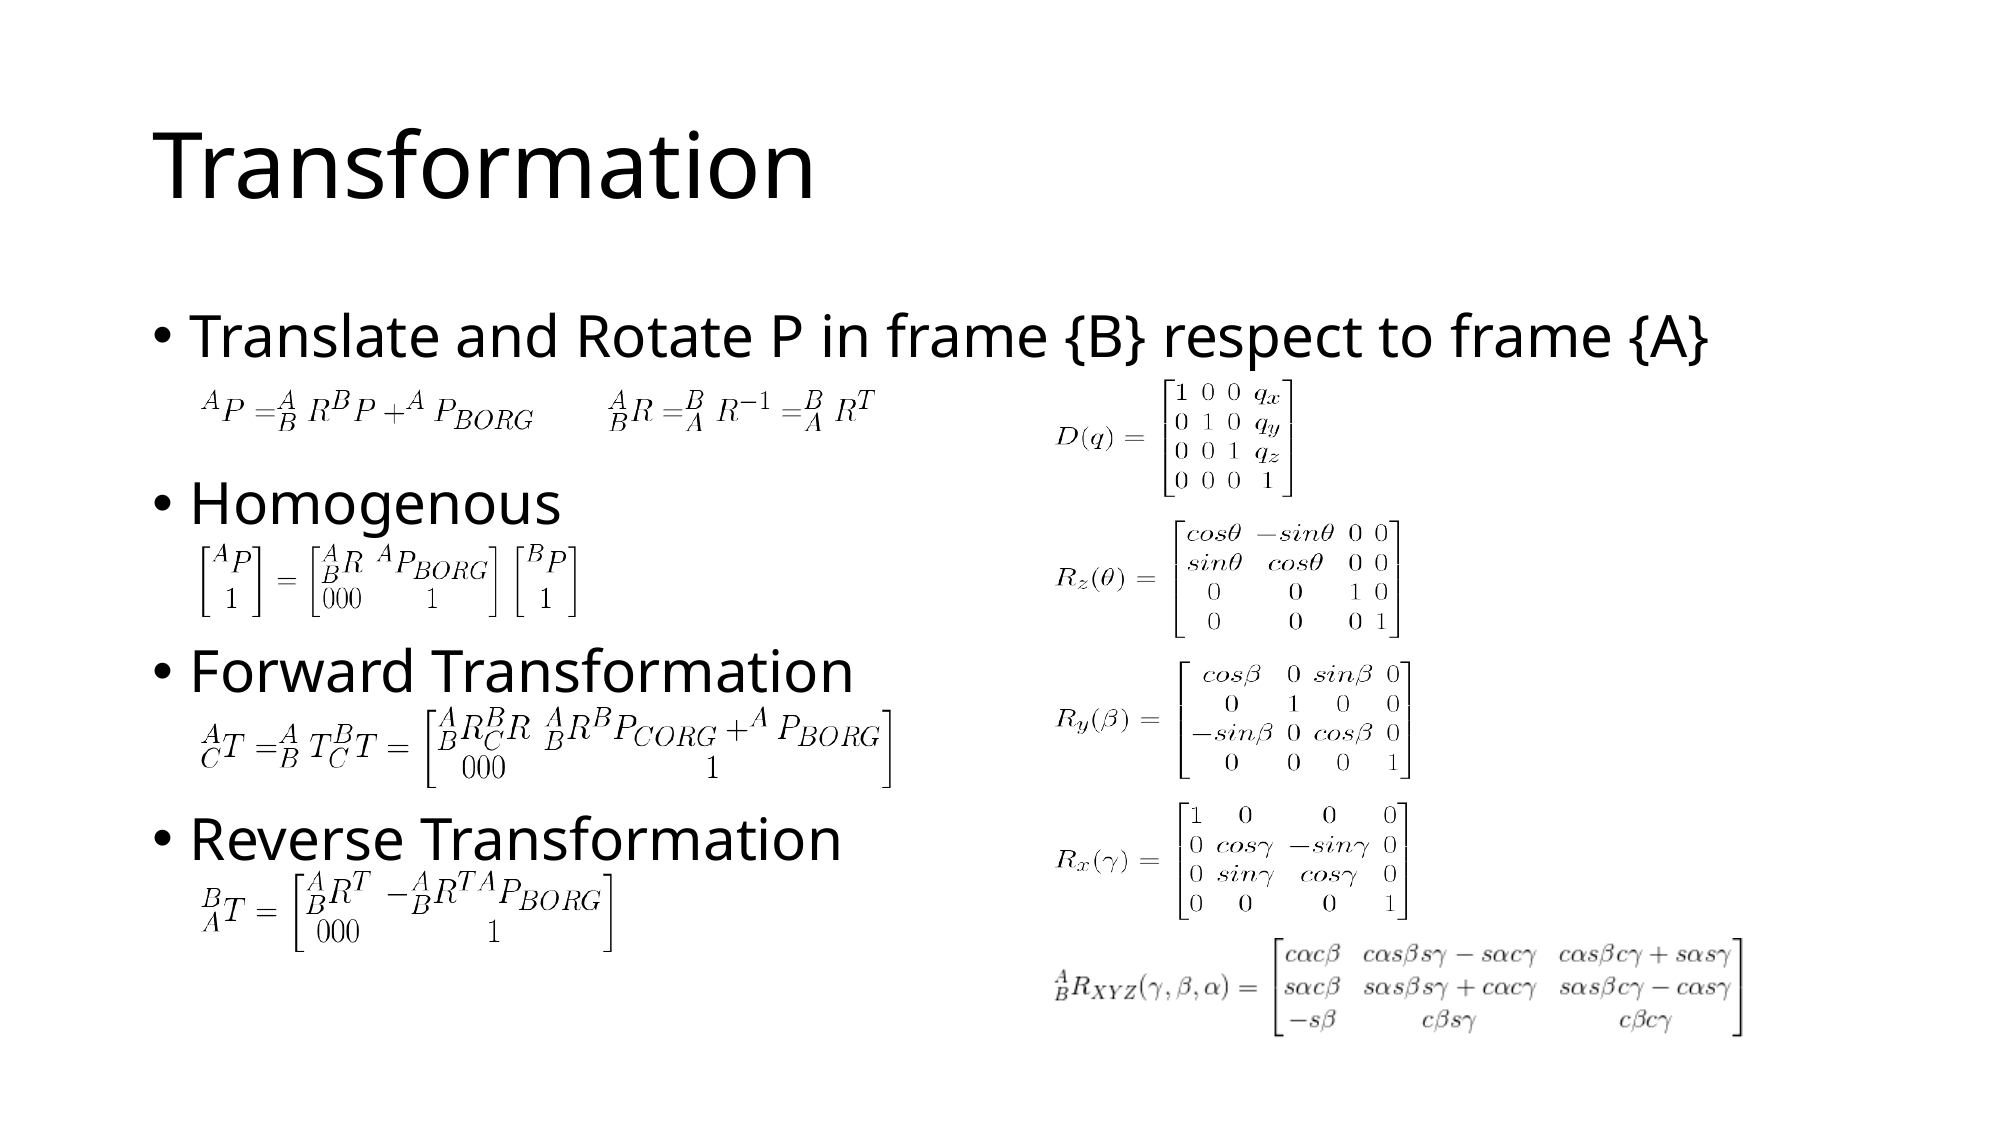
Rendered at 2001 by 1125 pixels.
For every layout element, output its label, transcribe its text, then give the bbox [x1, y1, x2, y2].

picture [201, 870, 612, 952]
title Transformation [137, 59, 1863, 278]
list Translate and Rotate P in frame {B} respect to frame {A} Homogenous Forward Transformation Reverse Transformation [137, 299, 1863, 1014]
picture [201, 389, 533, 431]
picture [202, 543, 576, 617]
picture [608, 389, 875, 431]
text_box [1053, 379, 1410, 920]
picture [1054, 938, 1743, 1038]
picture [201, 706, 891, 788]
